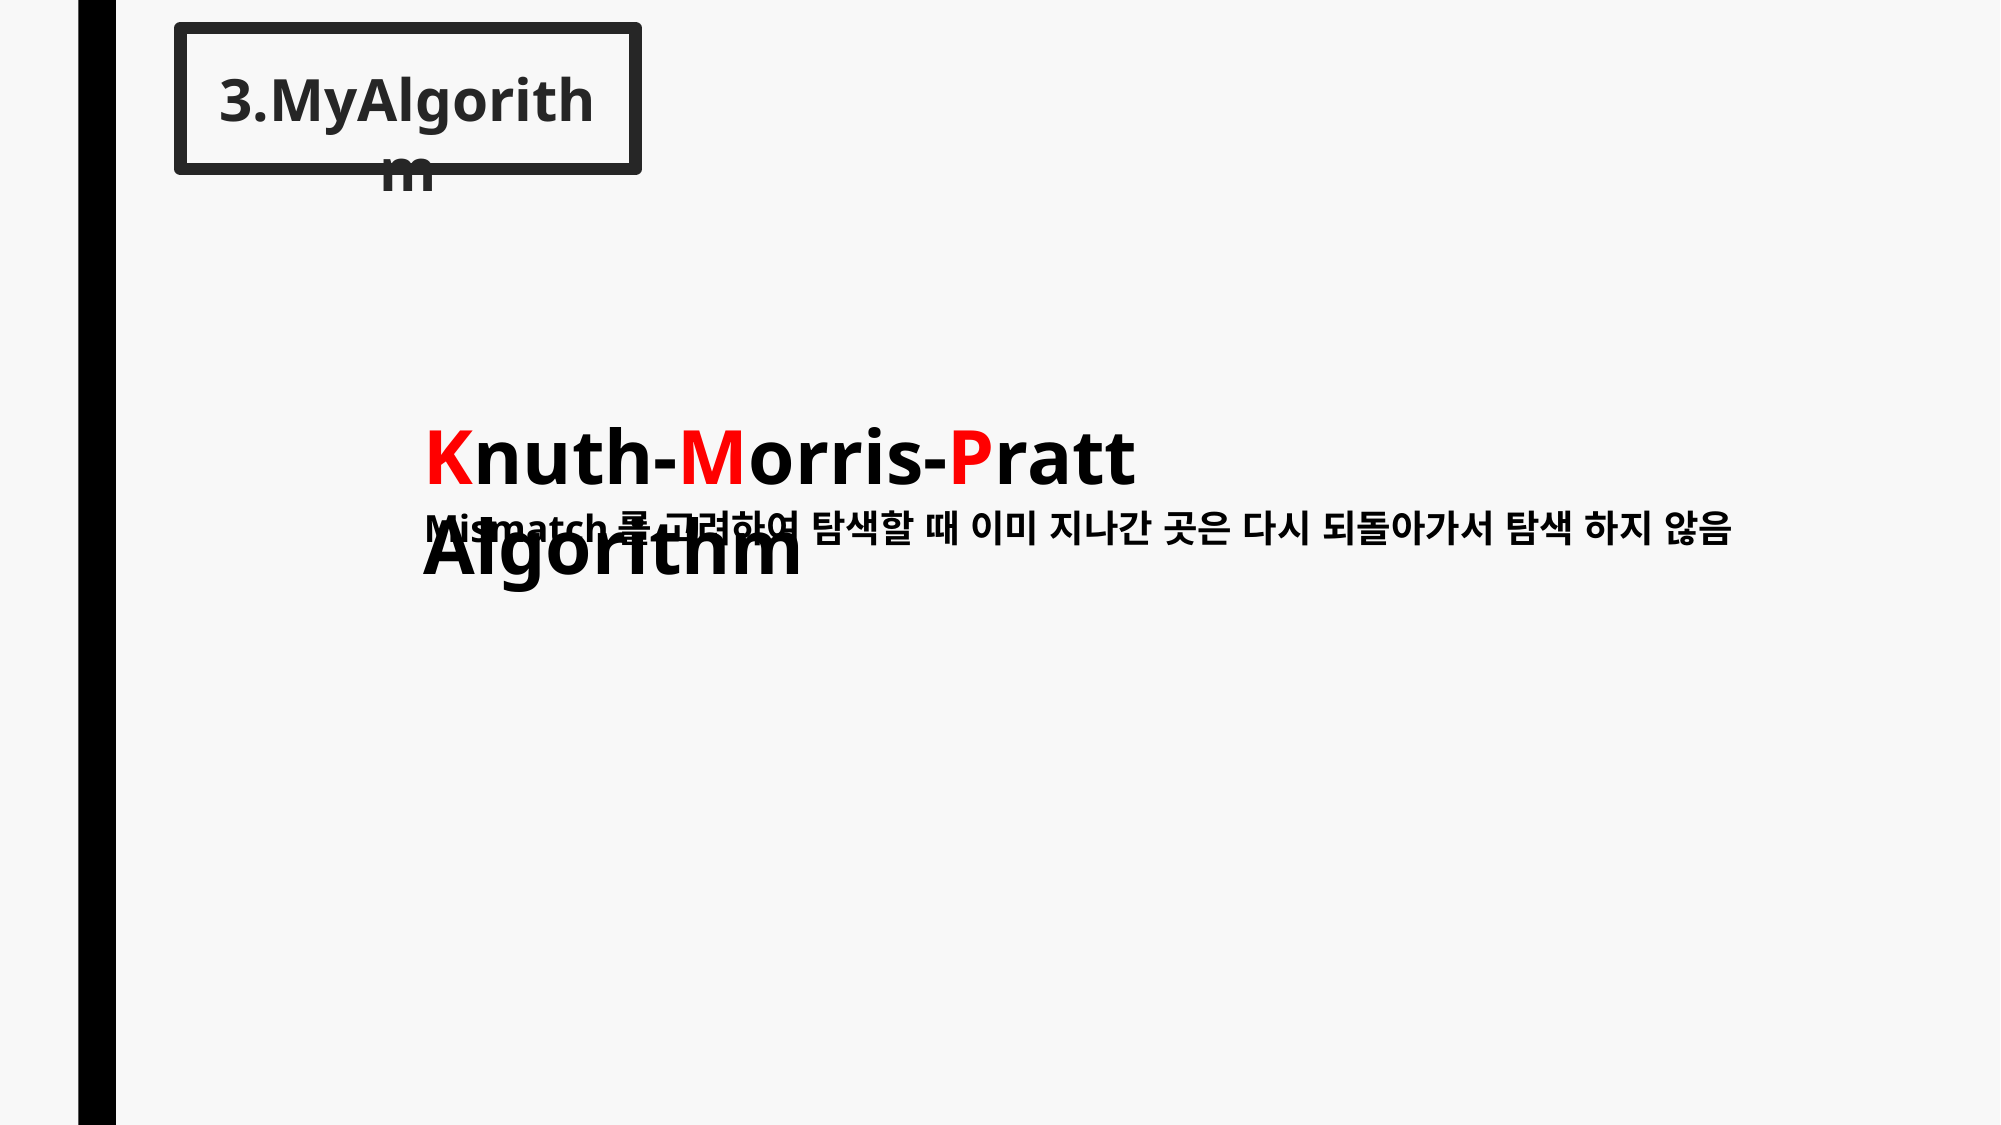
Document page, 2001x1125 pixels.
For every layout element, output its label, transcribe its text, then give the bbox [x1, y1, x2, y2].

text_box Knuth-Morris-Pratt Algorithm [408, 402, 1496, 597]
text_box Mismatch를 고려하여 탐색할 때 이미 지나간 곳은 다시 되돌아가서 탐색 하지 않음 [409, 498, 1795, 558]
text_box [180, 27, 636, 170]
